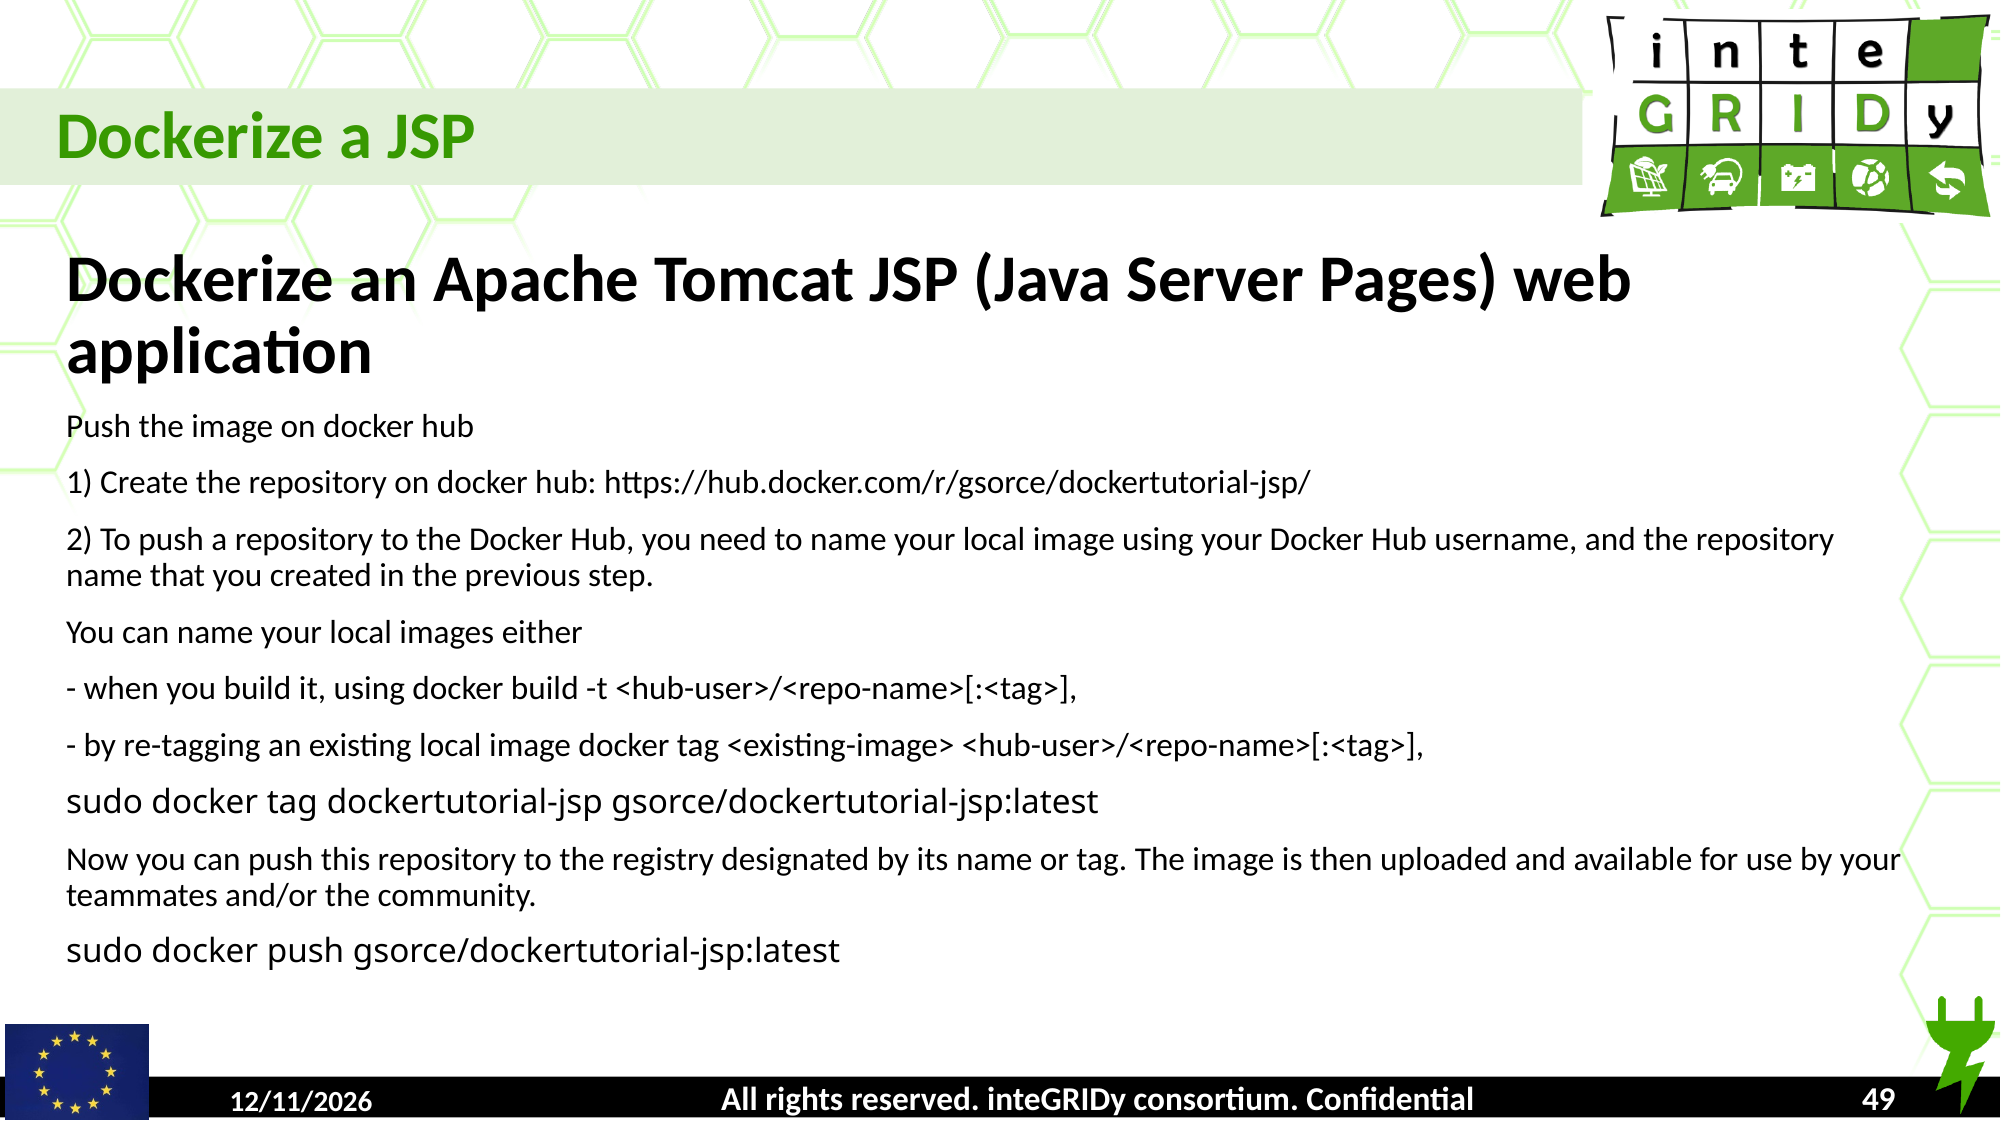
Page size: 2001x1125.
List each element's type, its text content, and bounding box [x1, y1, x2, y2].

text_box Dockerize an Apache Tomcat JSP (Java Server Pages) web application Push the image on docker hub 1) Create the repository on docker hub: https://hub.docker.com/r/gsorce/dockertutorial-jsp/ 2) To push a repository to the Docker Hub, you need to name your local image using your Docker Hub username, and the repository name that you created in the previous step. You can name your local images either - when you build it, using docker build -t <hub-user>/<repo-name>[:<tag>], - by re-tagging an existing local image docker tag <existing-image> <hub-user>/<repo-name>[:<tag>], sudo docker tag dockertutorial-jsp gsorce/dockertutorial-jsp:latest Now you can push this repository to the registry designated by its name or tag. The image is then uploaded and available for use by your teammates and/or the community. sudo docker push gsorce/dockertutorial-jsp:latest [51, 236, 1926, 1016]
text_box All rights reserved. inteGRIDy consortium. Confidential [409, 1076, 1788, 1118]
text_box <number> [1802, 1079, 1911, 1115]
text_box 16/10/2018 [191, 1077, 388, 1122]
text_box Dockerize a JSP [0, 88, 1583, 185]
picture [0, 0, 2001, 1125]
